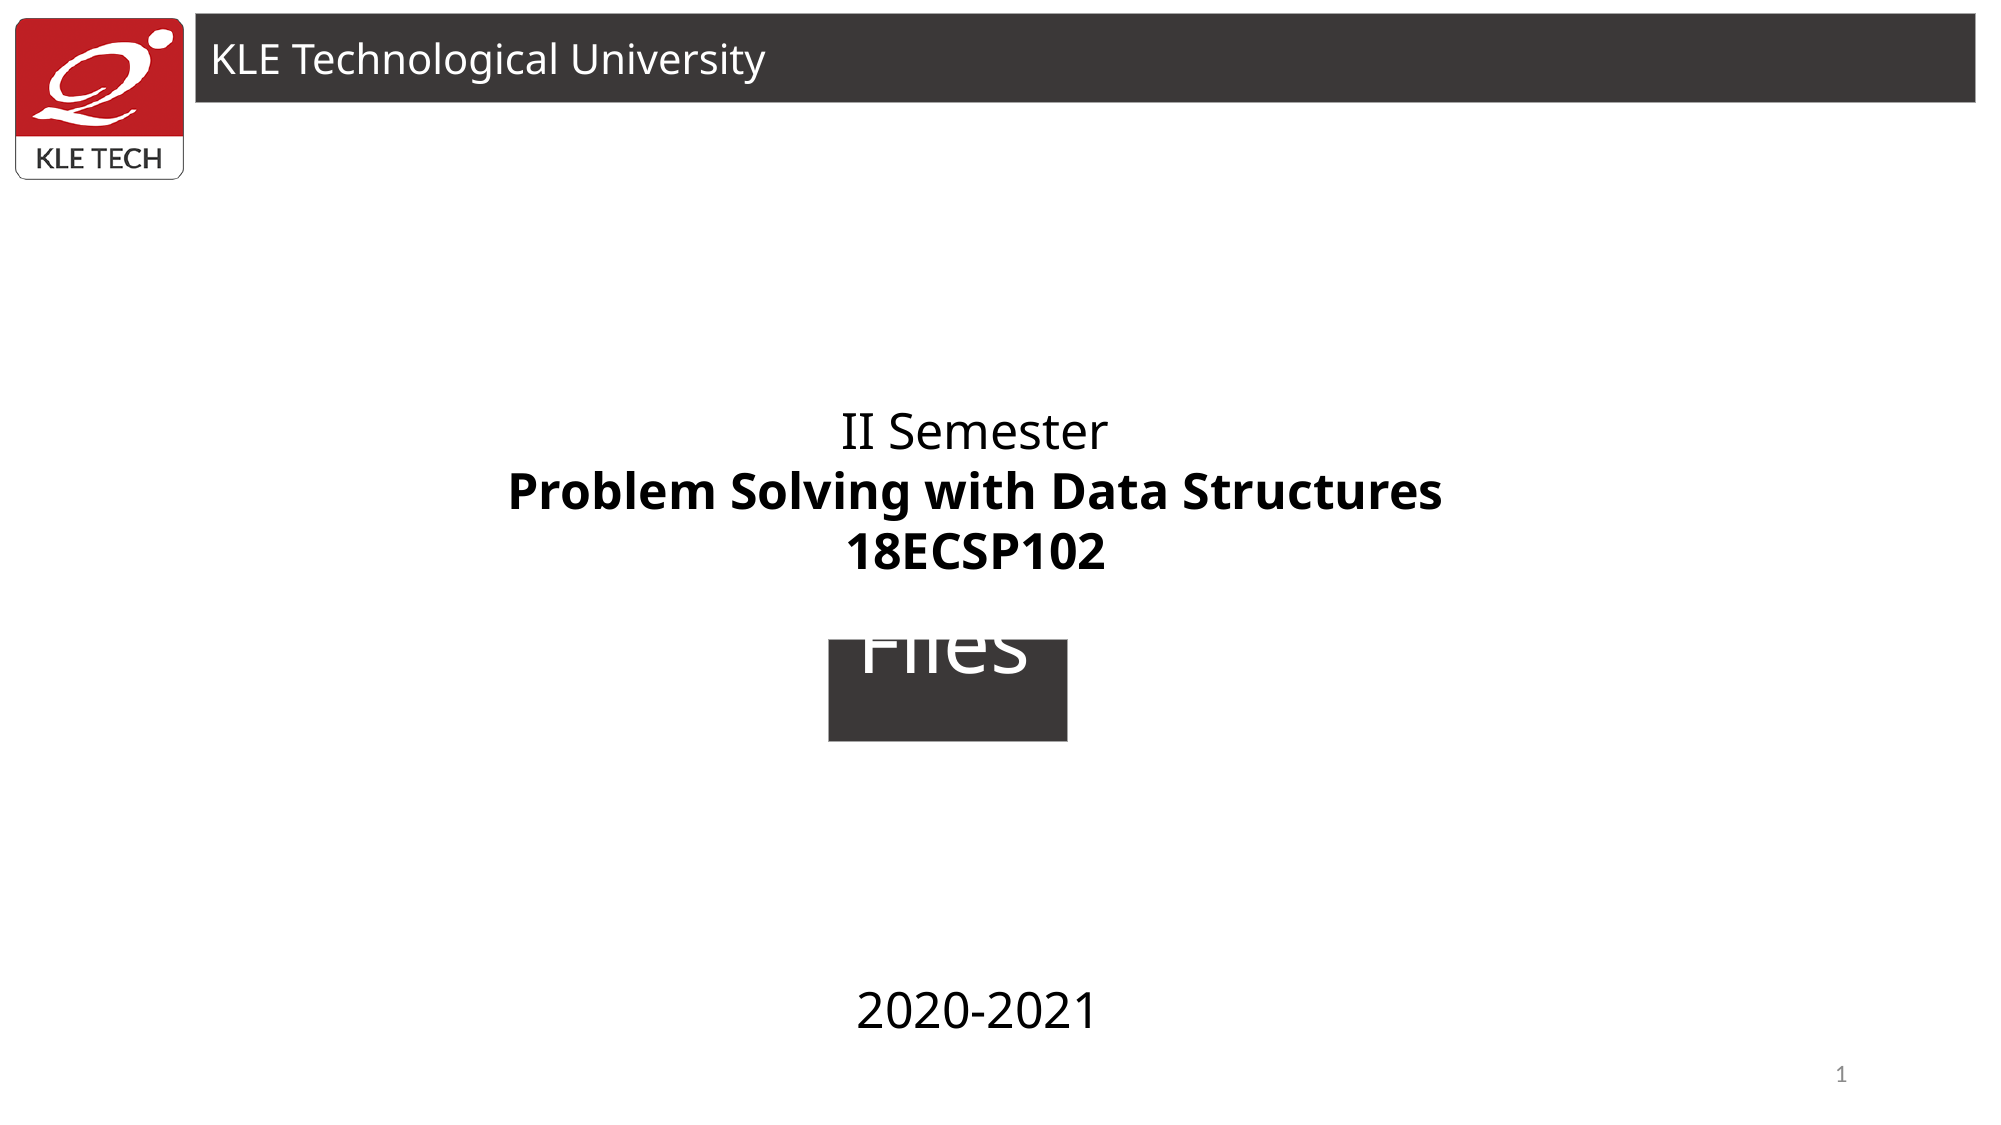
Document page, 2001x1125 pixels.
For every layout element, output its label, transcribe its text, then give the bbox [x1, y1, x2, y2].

picture [13, 13, 185, 184]
text_box II Semester Problem Solving with Data Structures 18ECSP102 [0, 391, 1976, 587]
text_box KLE Technological University [195, 13, 1976, 103]
slide_number 1 [1412, 1042, 1863, 1103]
text_box Files [828, 639, 1068, 742]
text_box 2020-2021 [841, 971, 1116, 1047]
